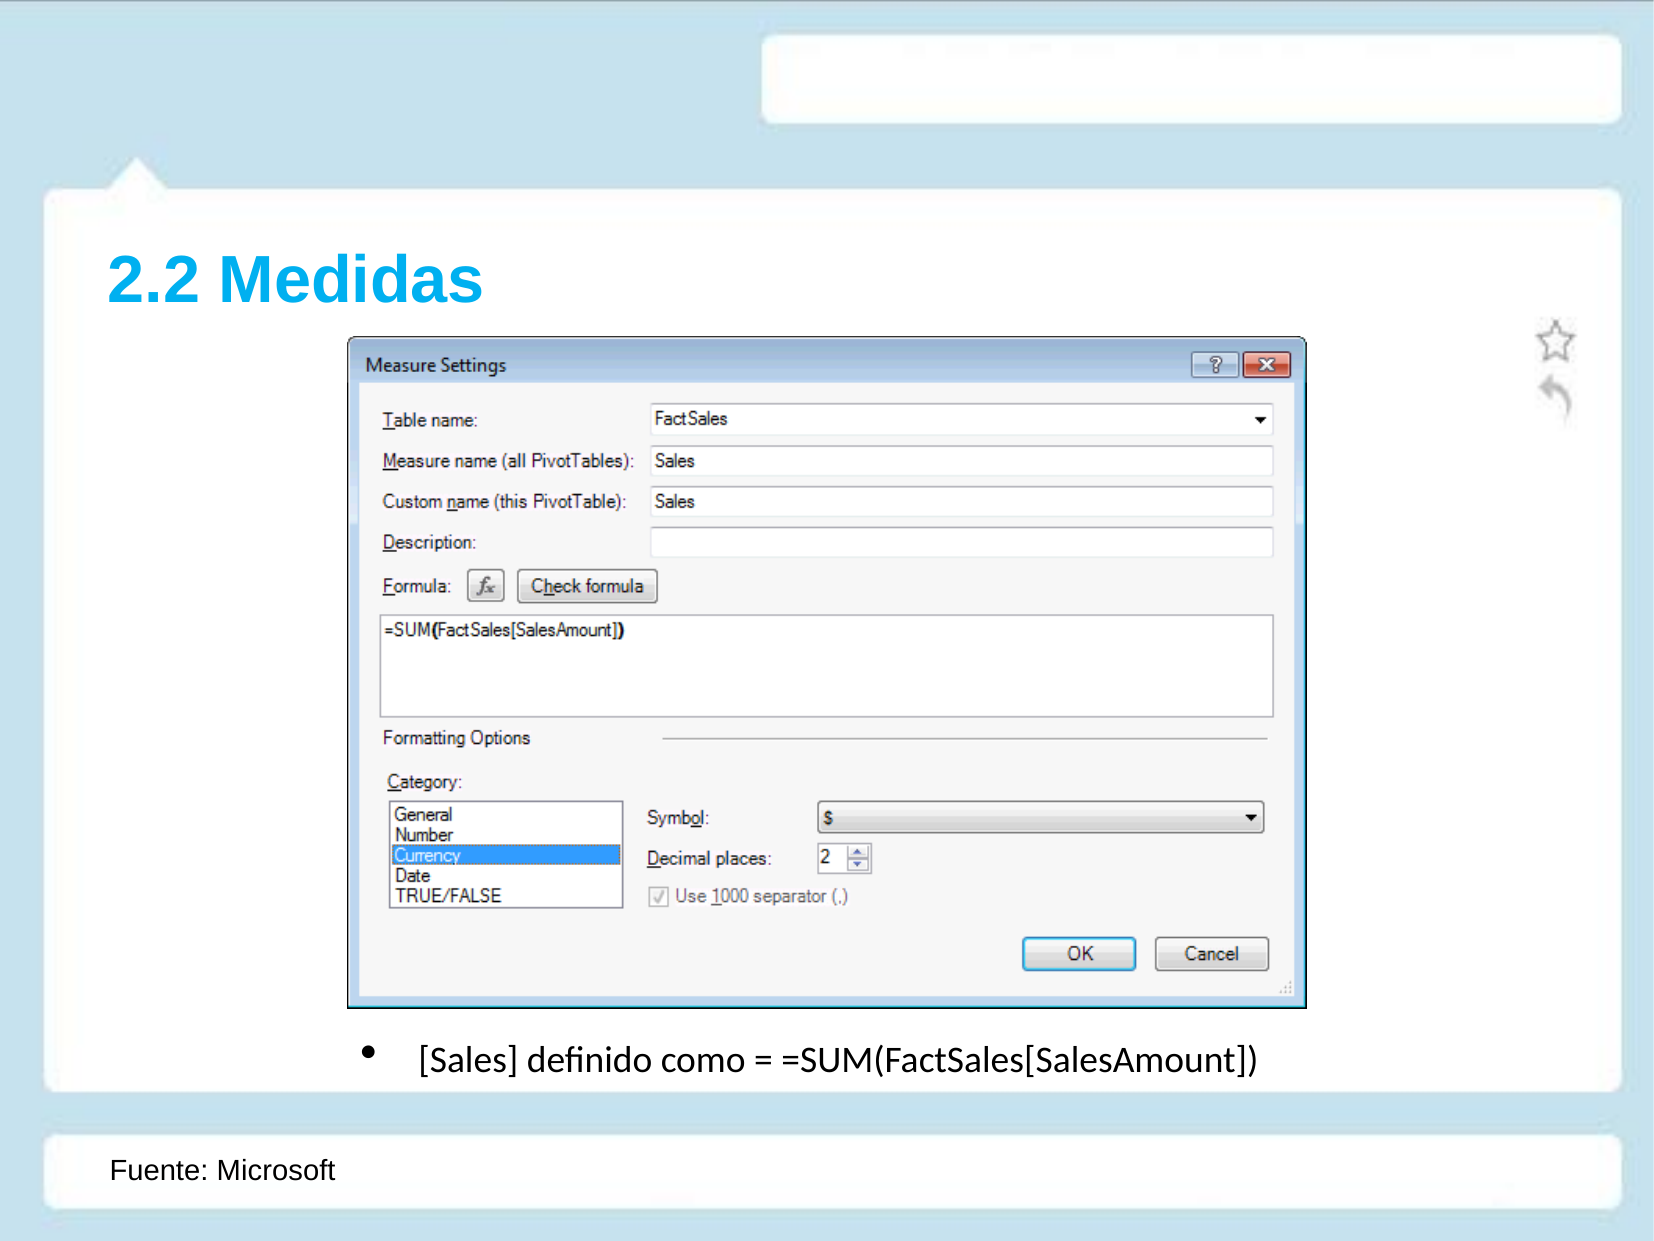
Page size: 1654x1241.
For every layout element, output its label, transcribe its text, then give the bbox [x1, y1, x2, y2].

text_box [Sales] definido como = =SUM(FactSales[SalesAmount]) [347, 1020, 1307, 1160]
text_box 2.2 Medidas [92, 225, 1575, 324]
text_box Fuente: Microsoft [94, 1143, 351, 1194]
picture [0, 0, 1654, 1241]
